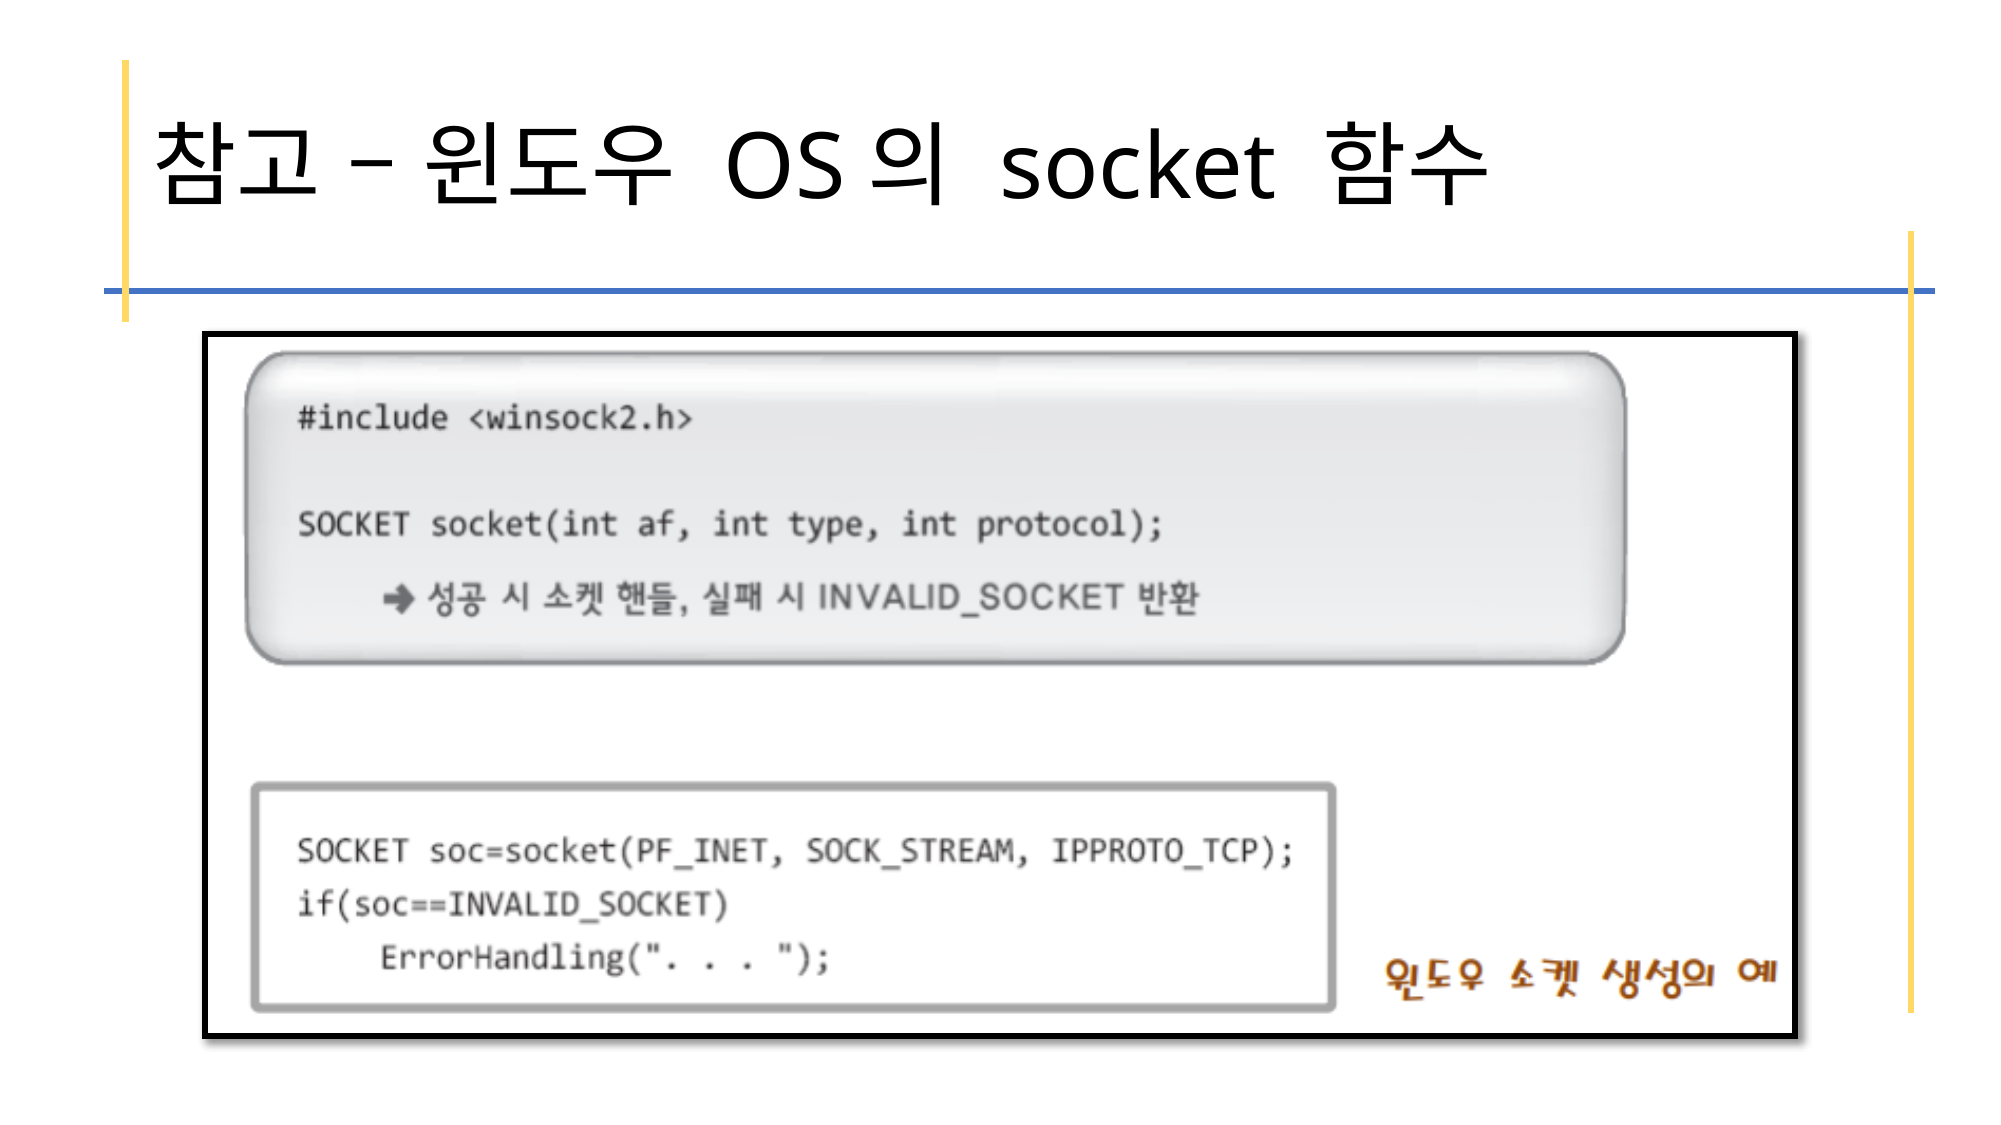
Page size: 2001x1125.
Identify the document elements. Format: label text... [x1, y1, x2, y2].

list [207, 336, 1793, 1033]
title 참고 – 윈도우 OS의 socket 함수 [137, 59, 1863, 278]
